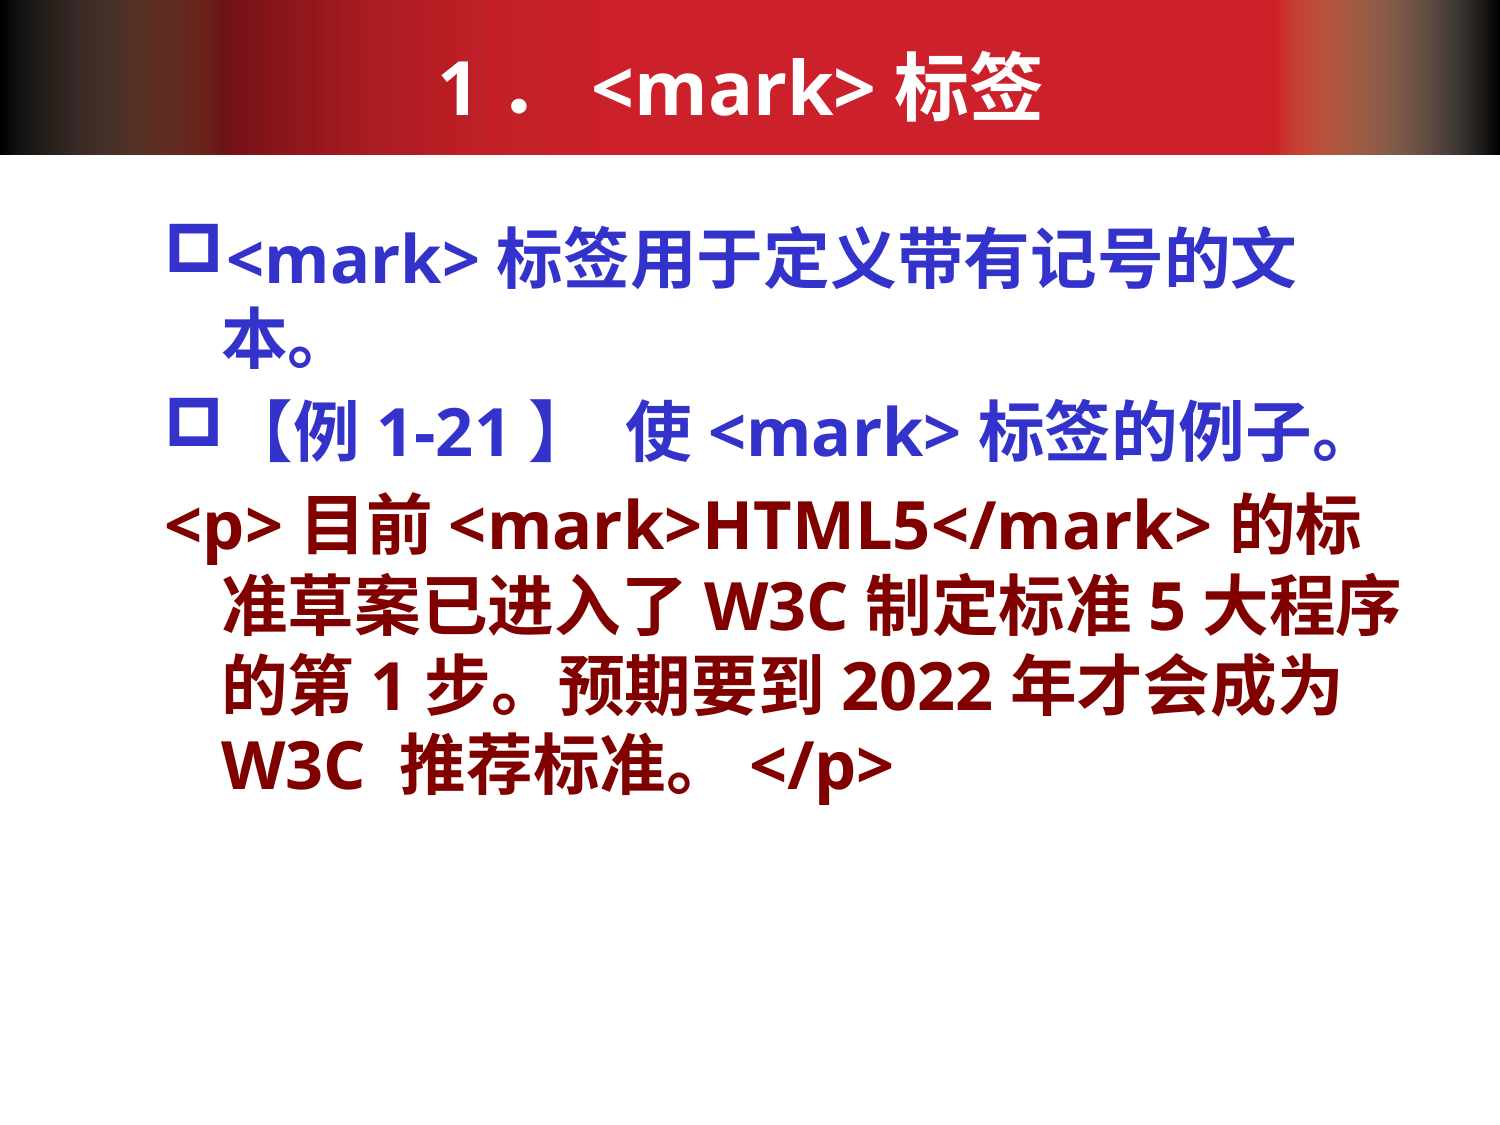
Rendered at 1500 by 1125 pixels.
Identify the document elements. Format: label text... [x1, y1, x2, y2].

list <mark>标签用于定义带有记号的文本。 【例1-21】 使<mark>标签的例子。 <p>目前<mark>HTML5</mark>的标准草案已进入了W3C制定标准5大程序的第1步。预期要到2022年才会成为 W3C 推荐标准。</p> [149, 209, 1438, 963]
picture [0, 0, 1500, 155]
title 1．<mark>标签 [62, 21, 1438, 150]
